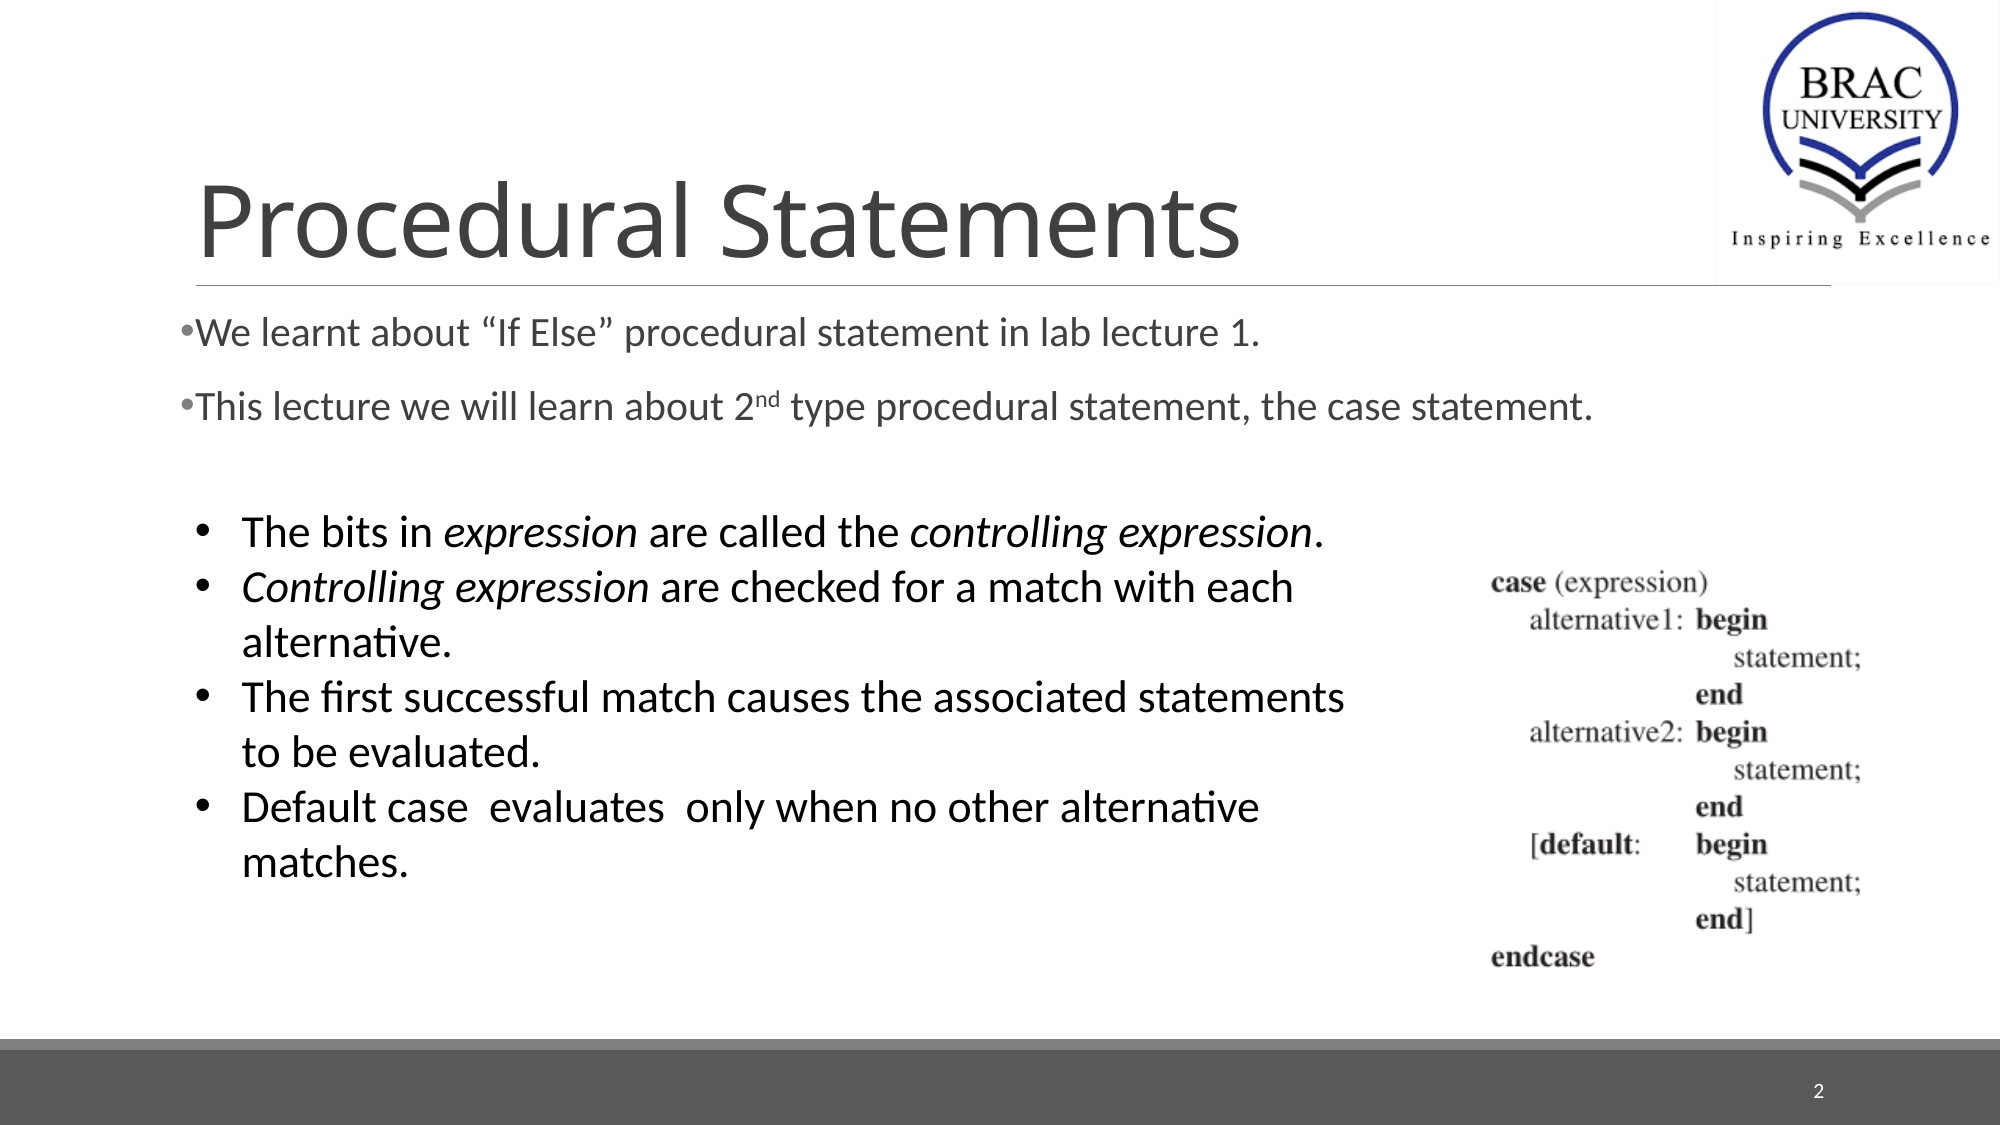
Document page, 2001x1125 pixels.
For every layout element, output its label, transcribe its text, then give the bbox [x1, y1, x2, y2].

title Procedural Statements [180, 47, 1711, 285]
slide_number 2 [1624, 1059, 1840, 1120]
text_box The bits in expression are called the controlling expression. Controlling expression are checked for a match with each alternative. The first successful match causes the associated statements to be evaluated. Default case evaluates only when no other alternative matches. [179, 494, 1384, 940]
picture [1393, 524, 2000, 1012]
picture [1714, 0, 2000, 286]
list We learnt about “If Else” procedural statement in lab lecture 1. This lecture we will learn about 2nd type procedural statement, the case statement. [180, 302, 1830, 963]
